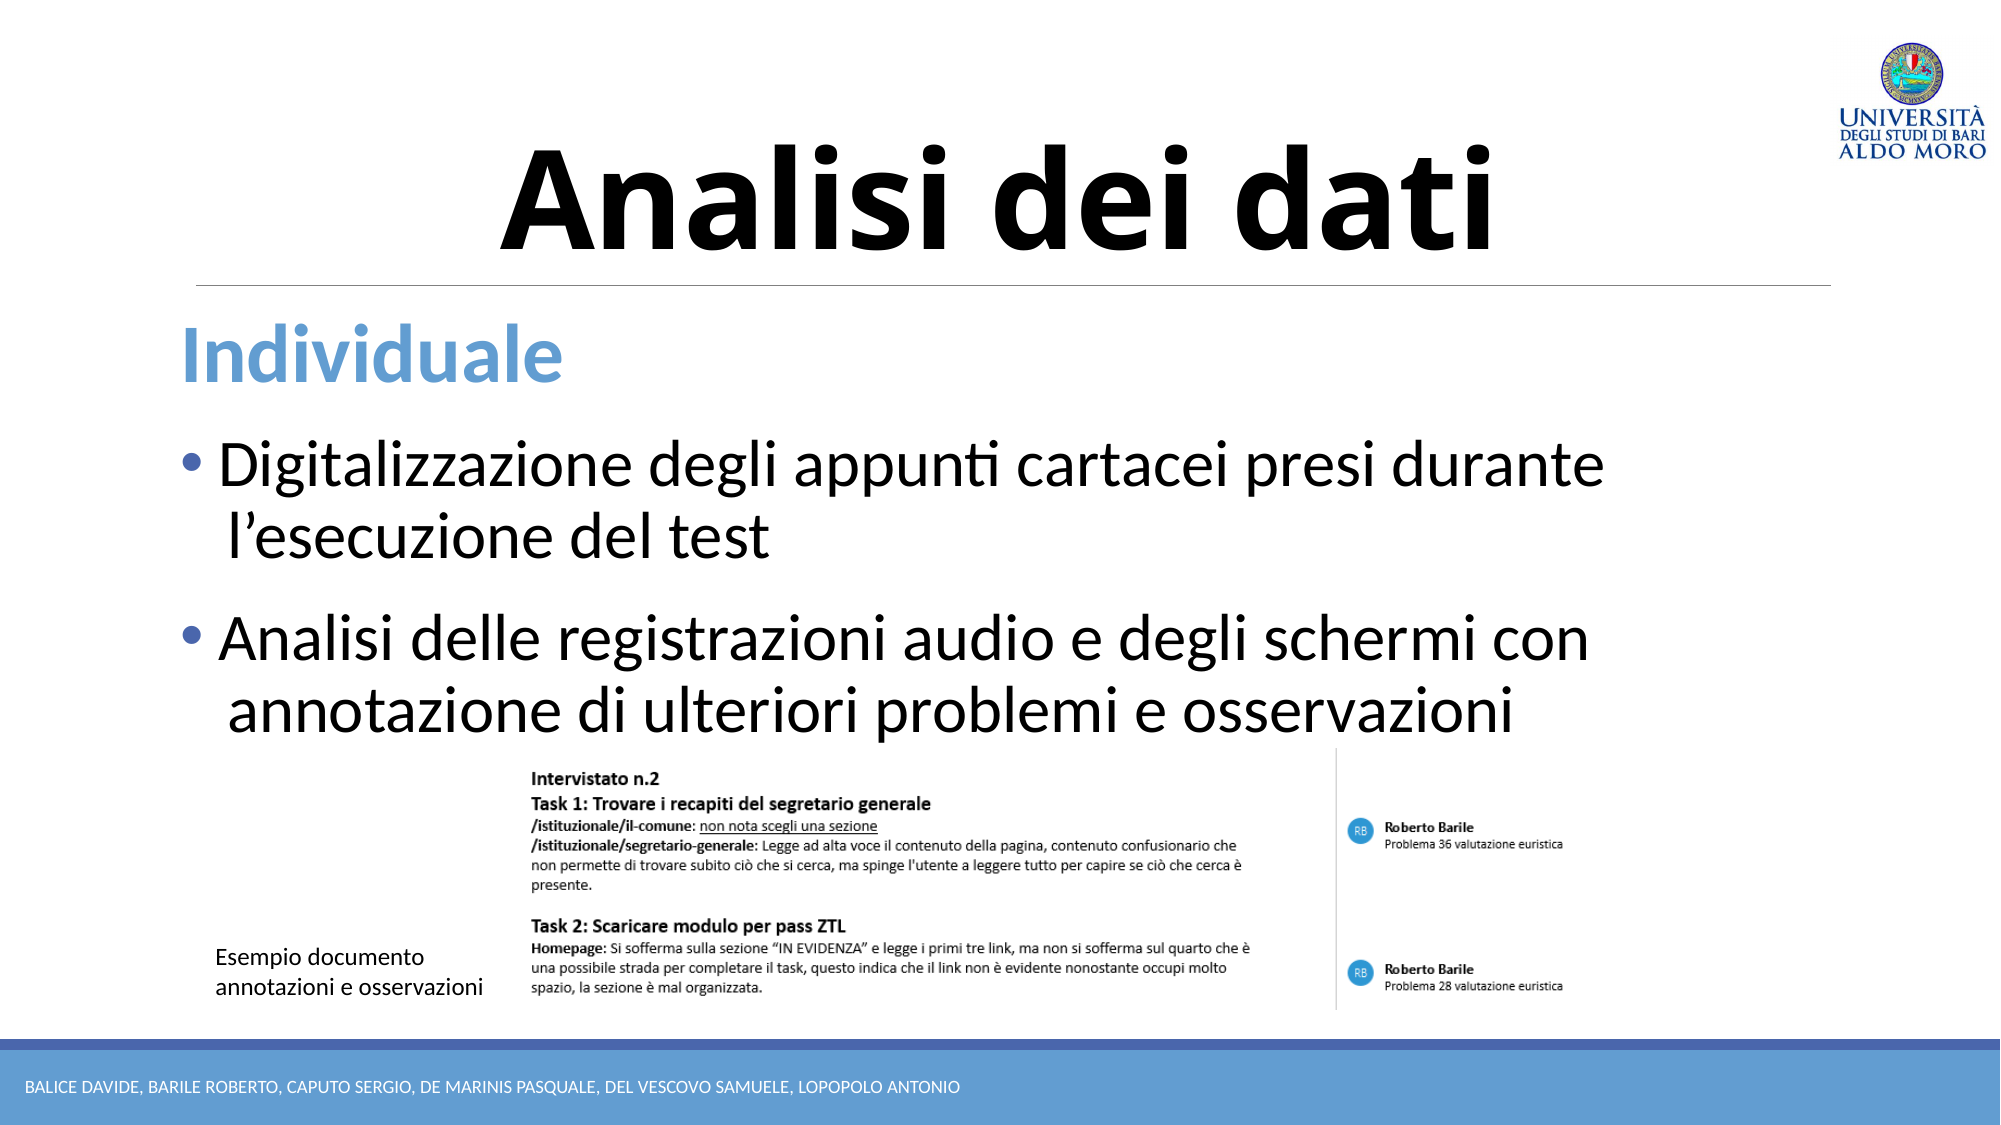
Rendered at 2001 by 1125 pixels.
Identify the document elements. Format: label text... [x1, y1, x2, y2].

picture [491, 747, 1602, 1010]
list Individuale Digitalizzazione degli appunti cartacei presi durante al’esecuzione del test Analisi delle registrazioni audio e degli schermi con aannotazione di ulteriori problemi e osservazioni [180, 302, 1820, 963]
text_box Esempio documento annotazioni e osservazioni [200, 933, 488, 1009]
title Analisi dei dati [180, 47, 1820, 285]
footer Balice davide, barile roberto, caputo sergio, de marinis pasquale, del vescovo samuele, lopopolo antonio [0, 1055, 985, 1116]
picture [1830, 35, 1994, 166]
